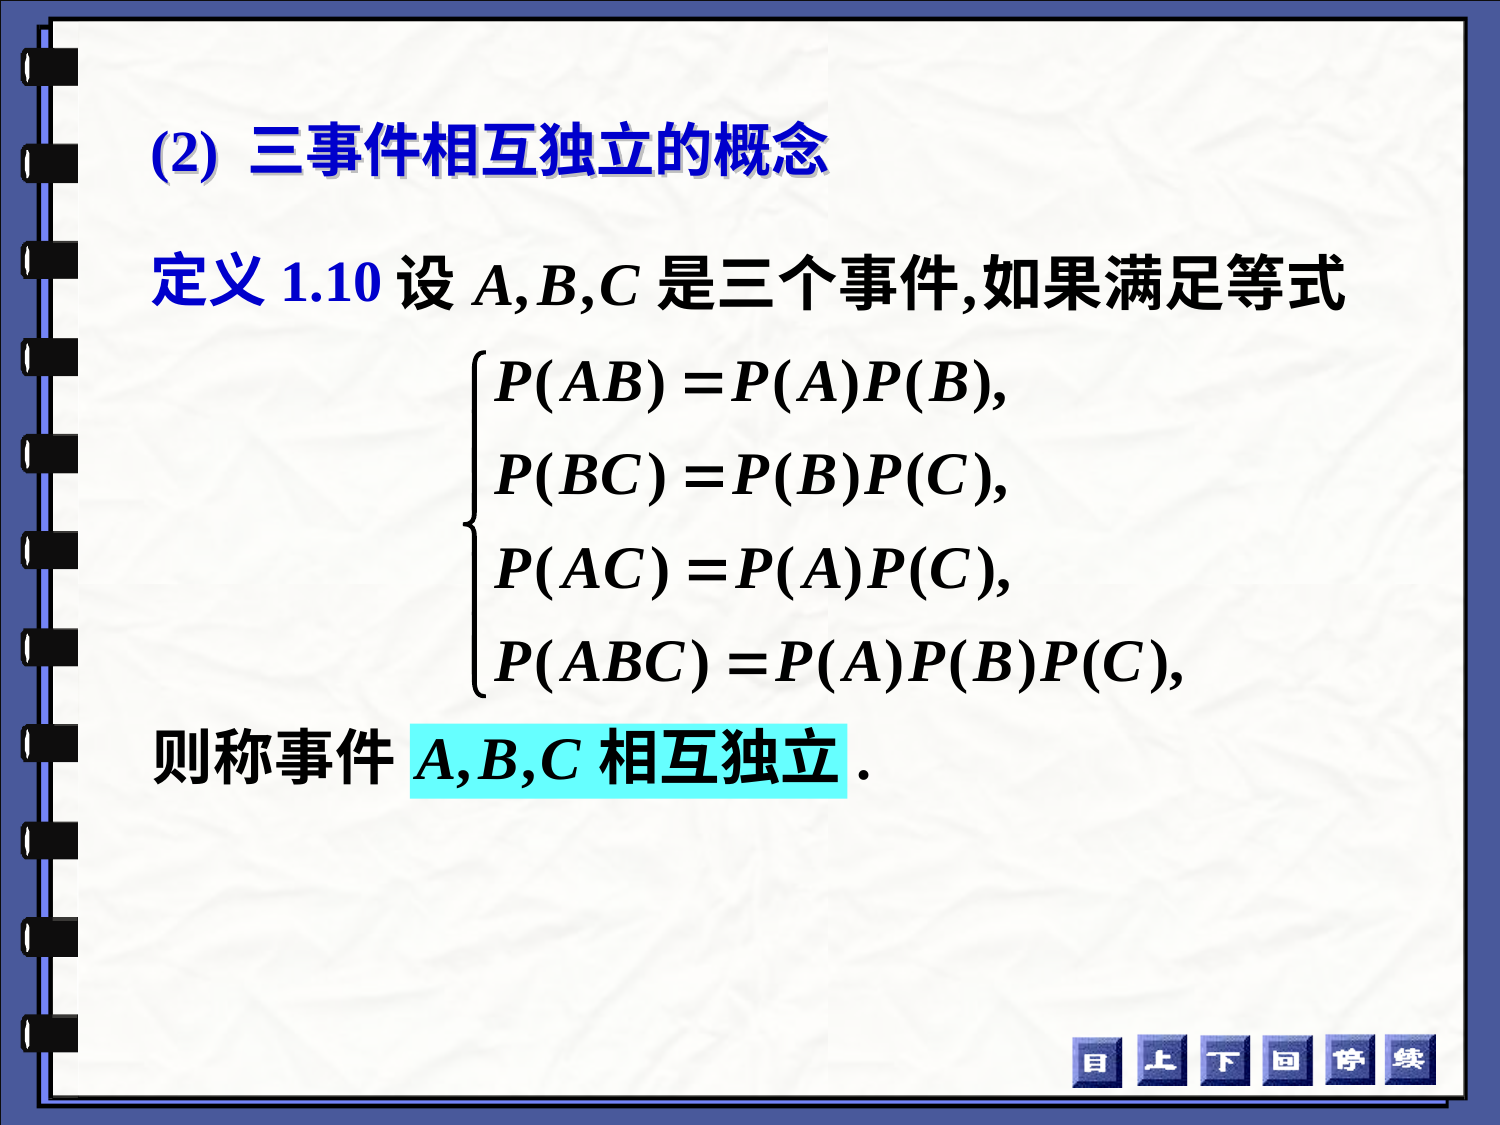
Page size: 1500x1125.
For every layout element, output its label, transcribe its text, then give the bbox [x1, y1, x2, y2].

picture [1063, 1028, 1436, 1088]
title (2) 三事件相互独立的概念 [135, 54, 1399, 243]
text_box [152, 248, 1353, 799]
text_box 定义1.10 [135, 243, 755, 373]
picture [53, 21, 1465, 1098]
